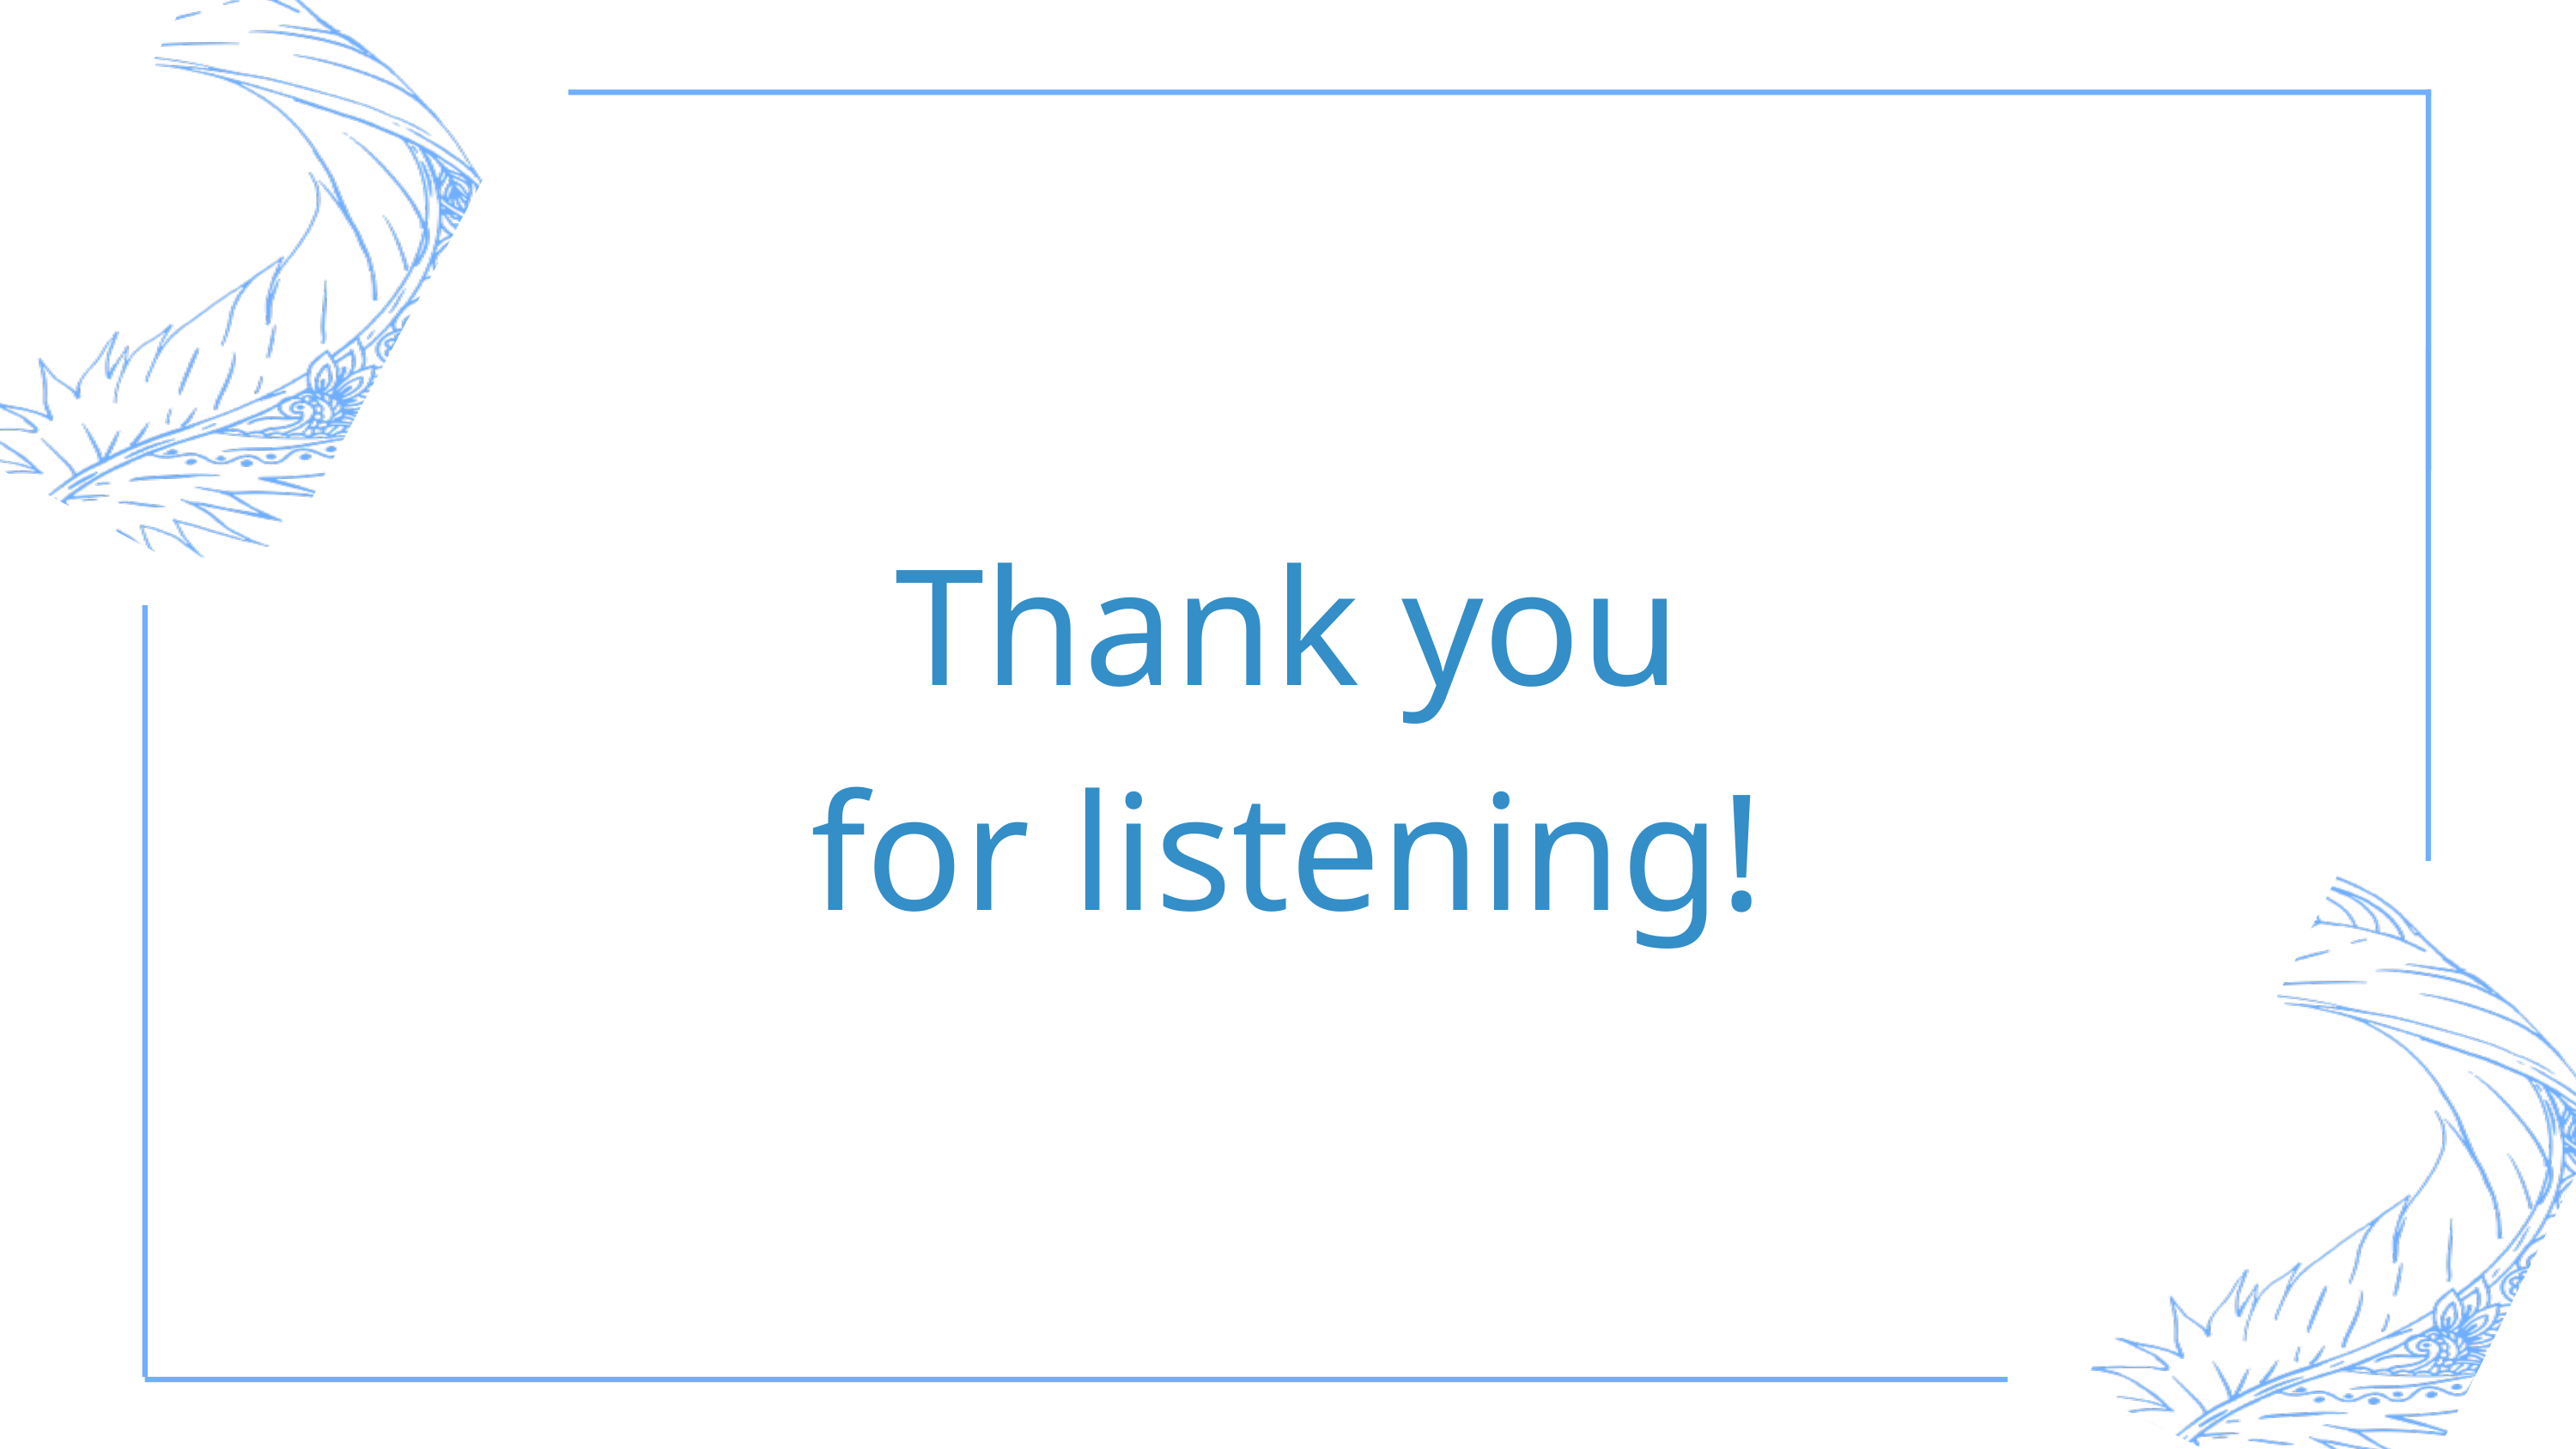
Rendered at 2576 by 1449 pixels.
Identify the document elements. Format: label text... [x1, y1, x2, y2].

text_box Thank you for listening! [476, 492, 2100, 943]
text_box [0, 0, 529, 606]
text_box [2081, 870, 2576, 1449]
